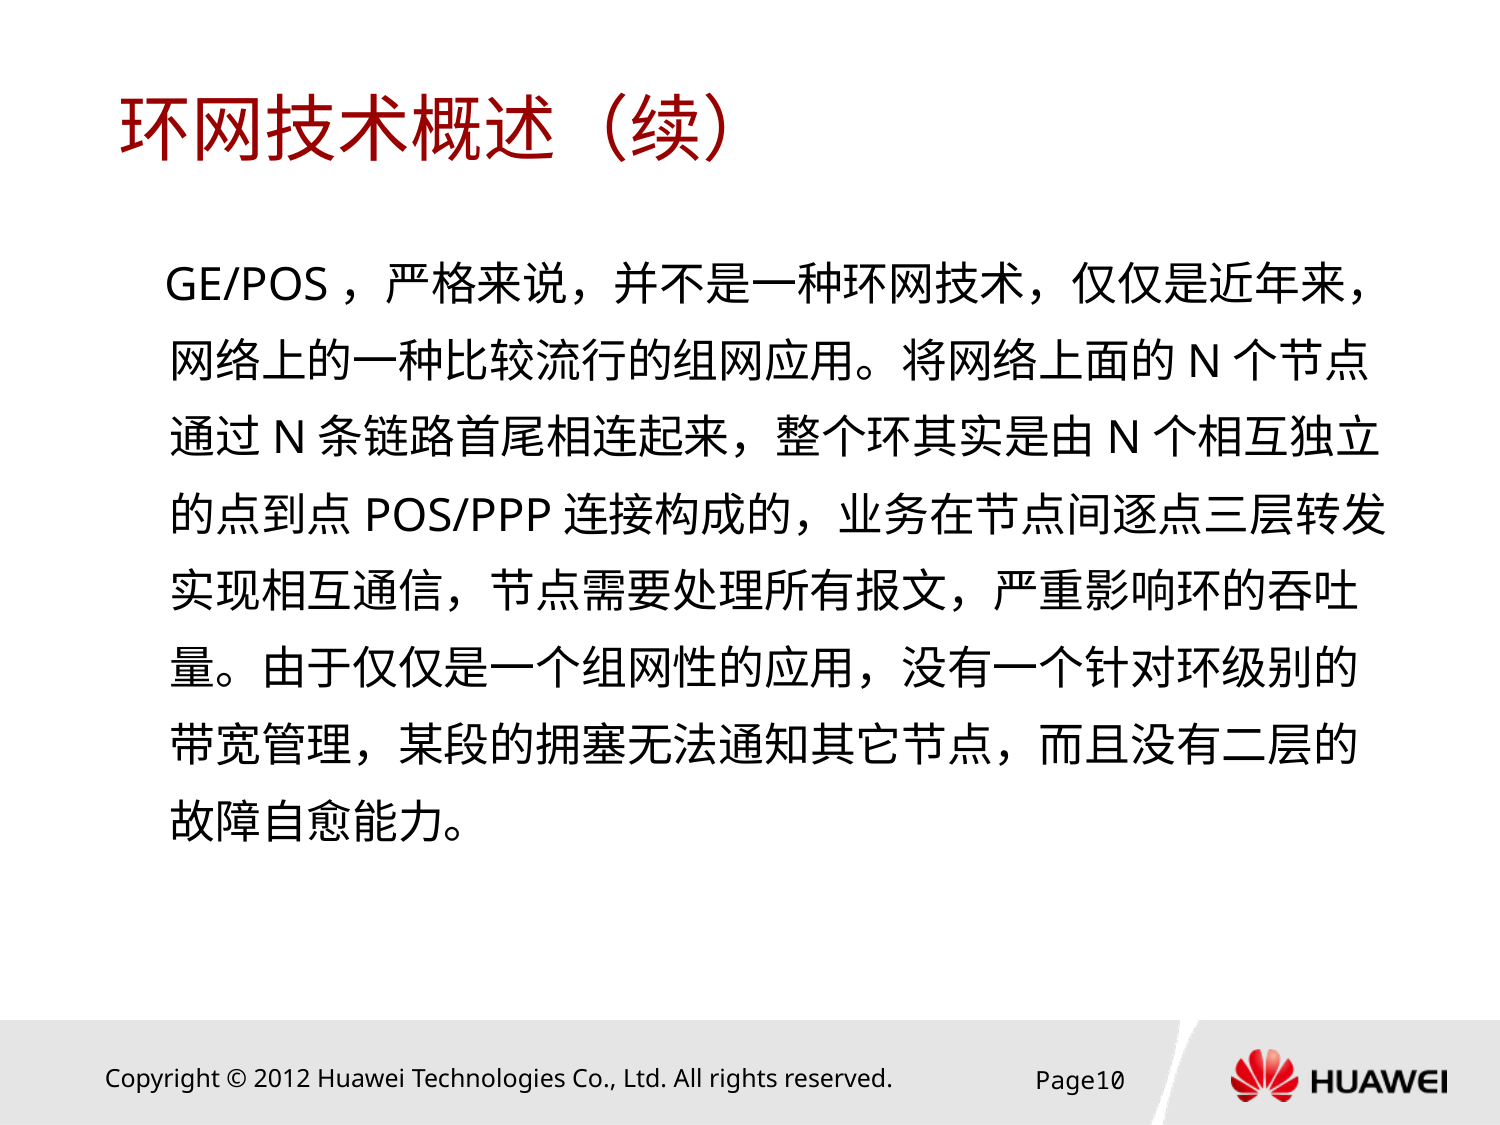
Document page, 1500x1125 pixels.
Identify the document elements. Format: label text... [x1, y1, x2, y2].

slide_number Page [1035, 1065, 1285, 1122]
title 环网技术概述（续） [104, 54, 1374, 198]
picture [0, 1020, 1500, 1125]
list GE/POS，严格来说，并不是一种环网技术，仅仅是近年来，网络上的一种比较流行的组网应用。将网络上面的N个节点通过N条链路首尾相连起来，整个环其实是由N个相互独立的点到点POS/PPP连接构成的，业务在节点间逐点三层转发实现相互通信，节点需要处理所有报文，严重影响环的吞吐量。由于仅仅是一个组网性的应用，没有一个针对环级别的带宽管理，某段的拥塞无法通知其它节点，而且没有二层的故障自愈能力。 [106, 225, 1409, 915]
